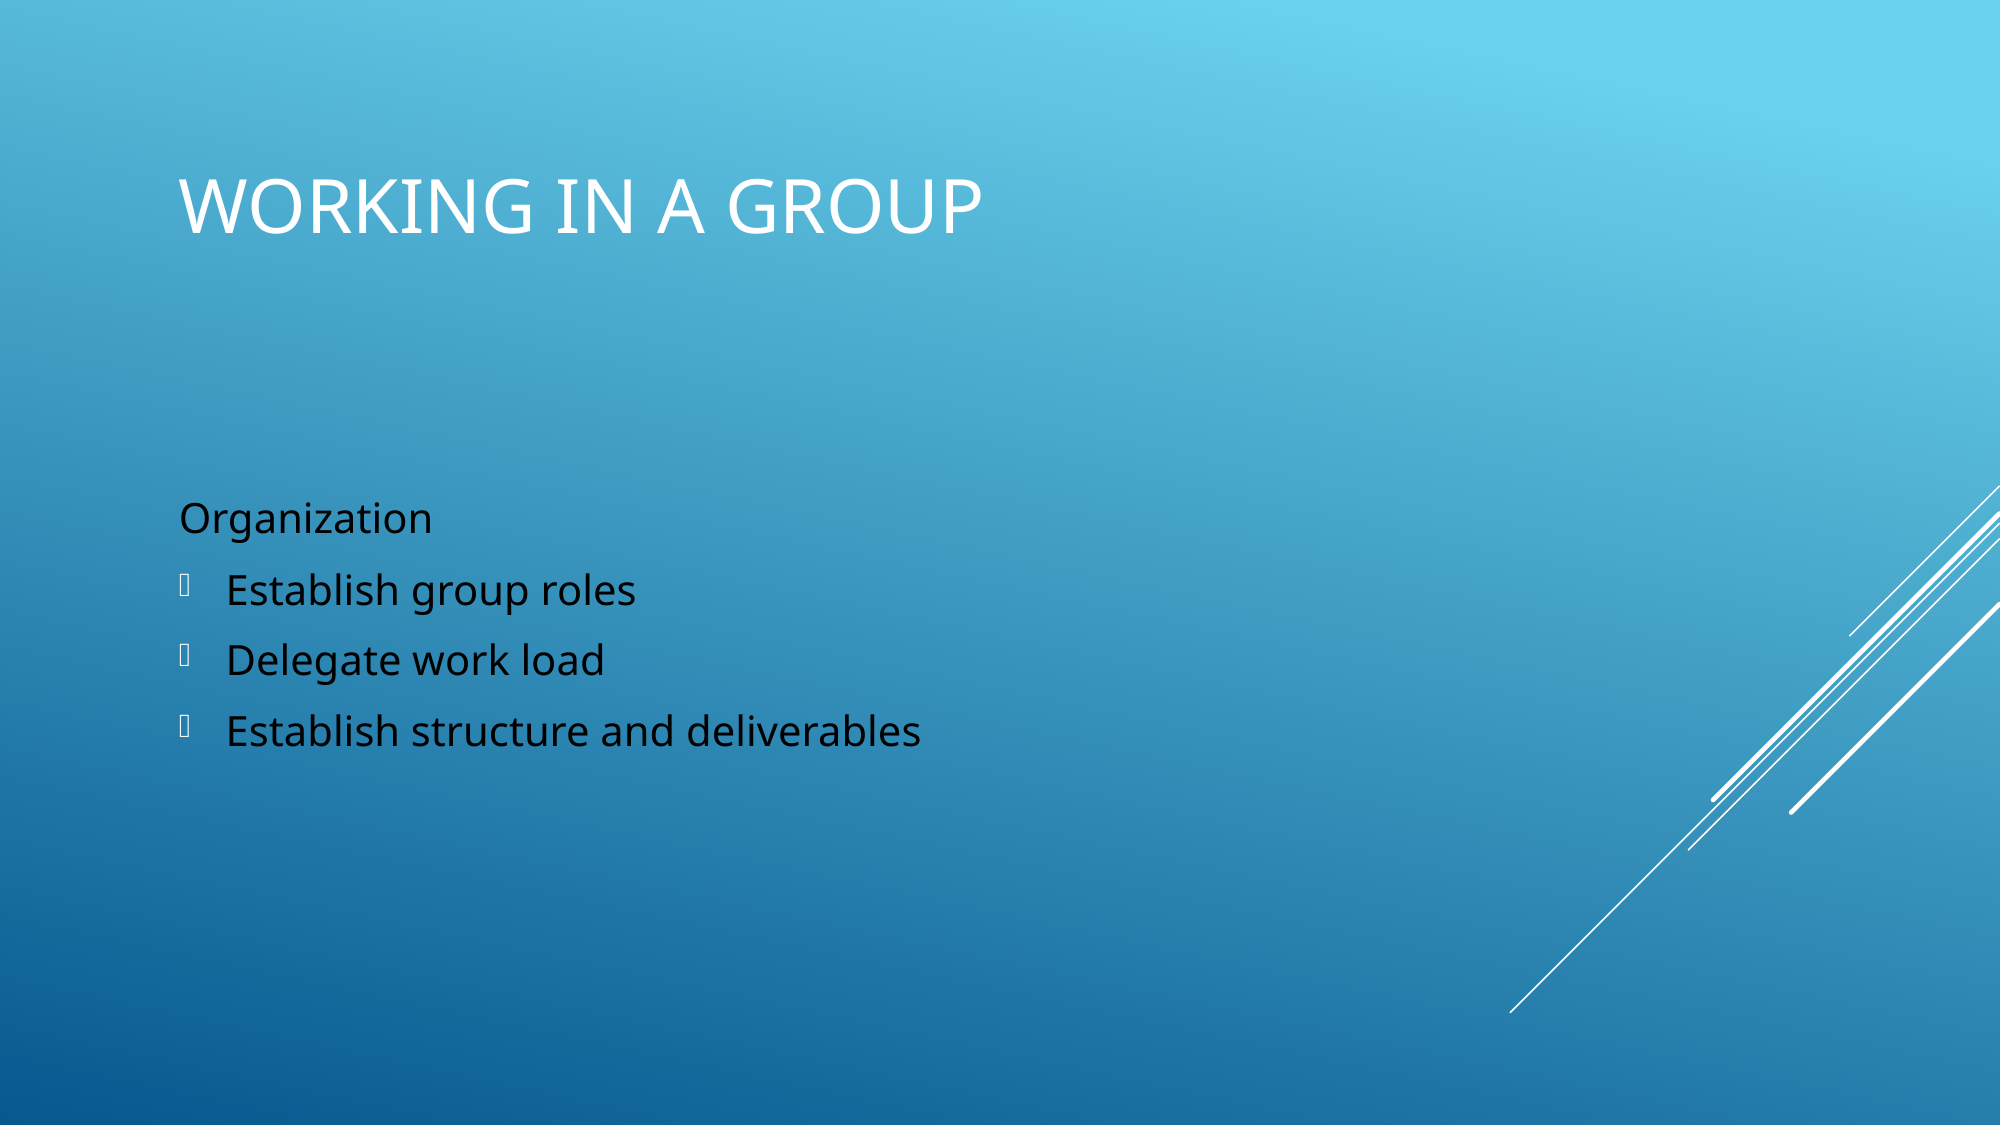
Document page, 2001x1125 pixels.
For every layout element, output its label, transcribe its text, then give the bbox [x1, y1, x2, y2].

list Organization Establish group roles Delegate work load Establish structure and deliverables [163, 327, 1564, 920]
title Working in a group [163, 80, 1564, 327]
